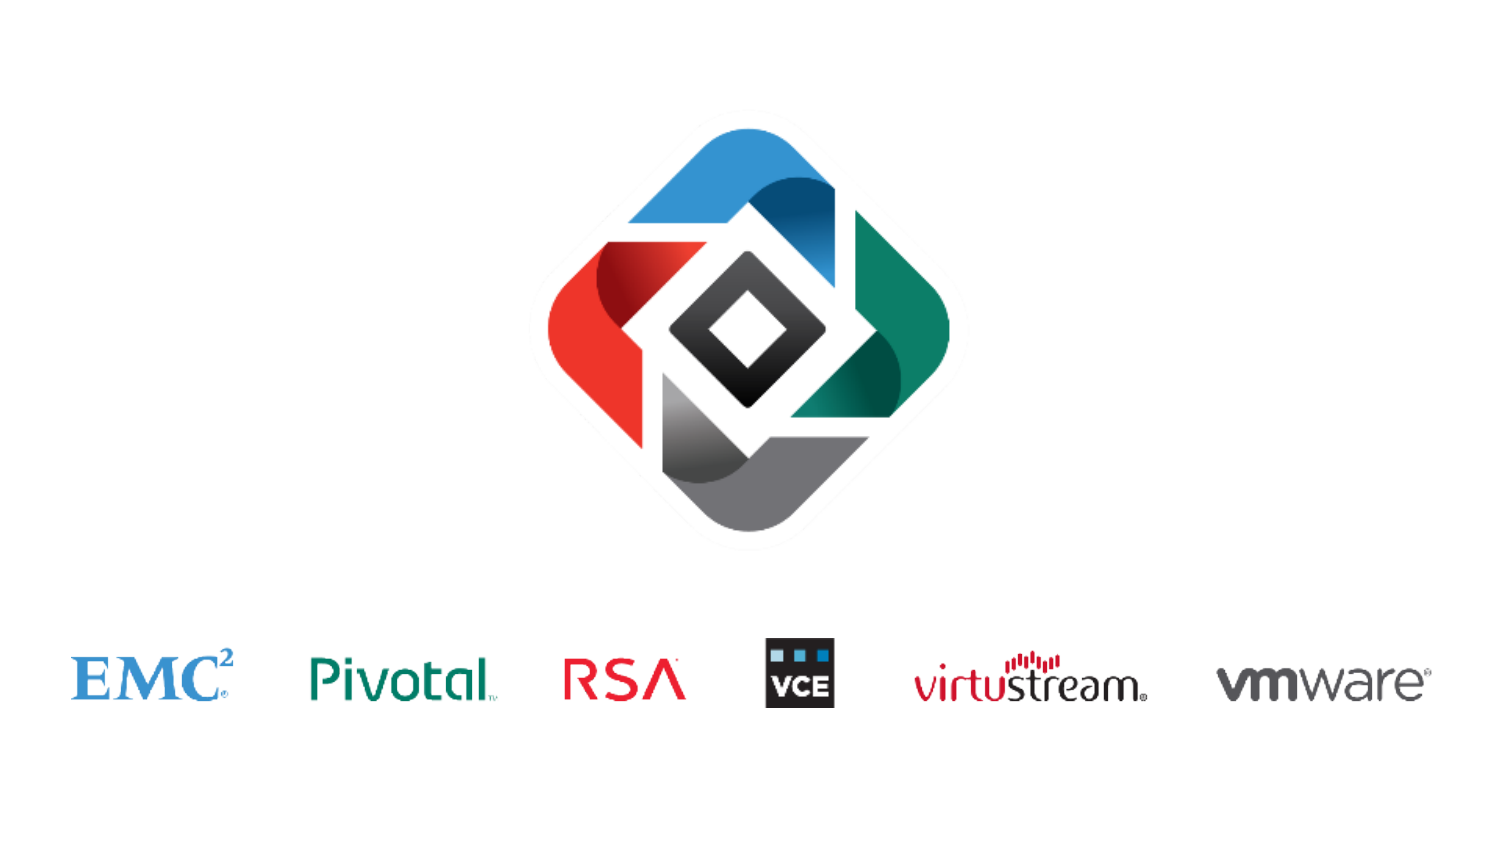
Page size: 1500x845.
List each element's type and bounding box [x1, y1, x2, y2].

text_box [528, 109, 970, 551]
text_box [71, 638, 1432, 708]
